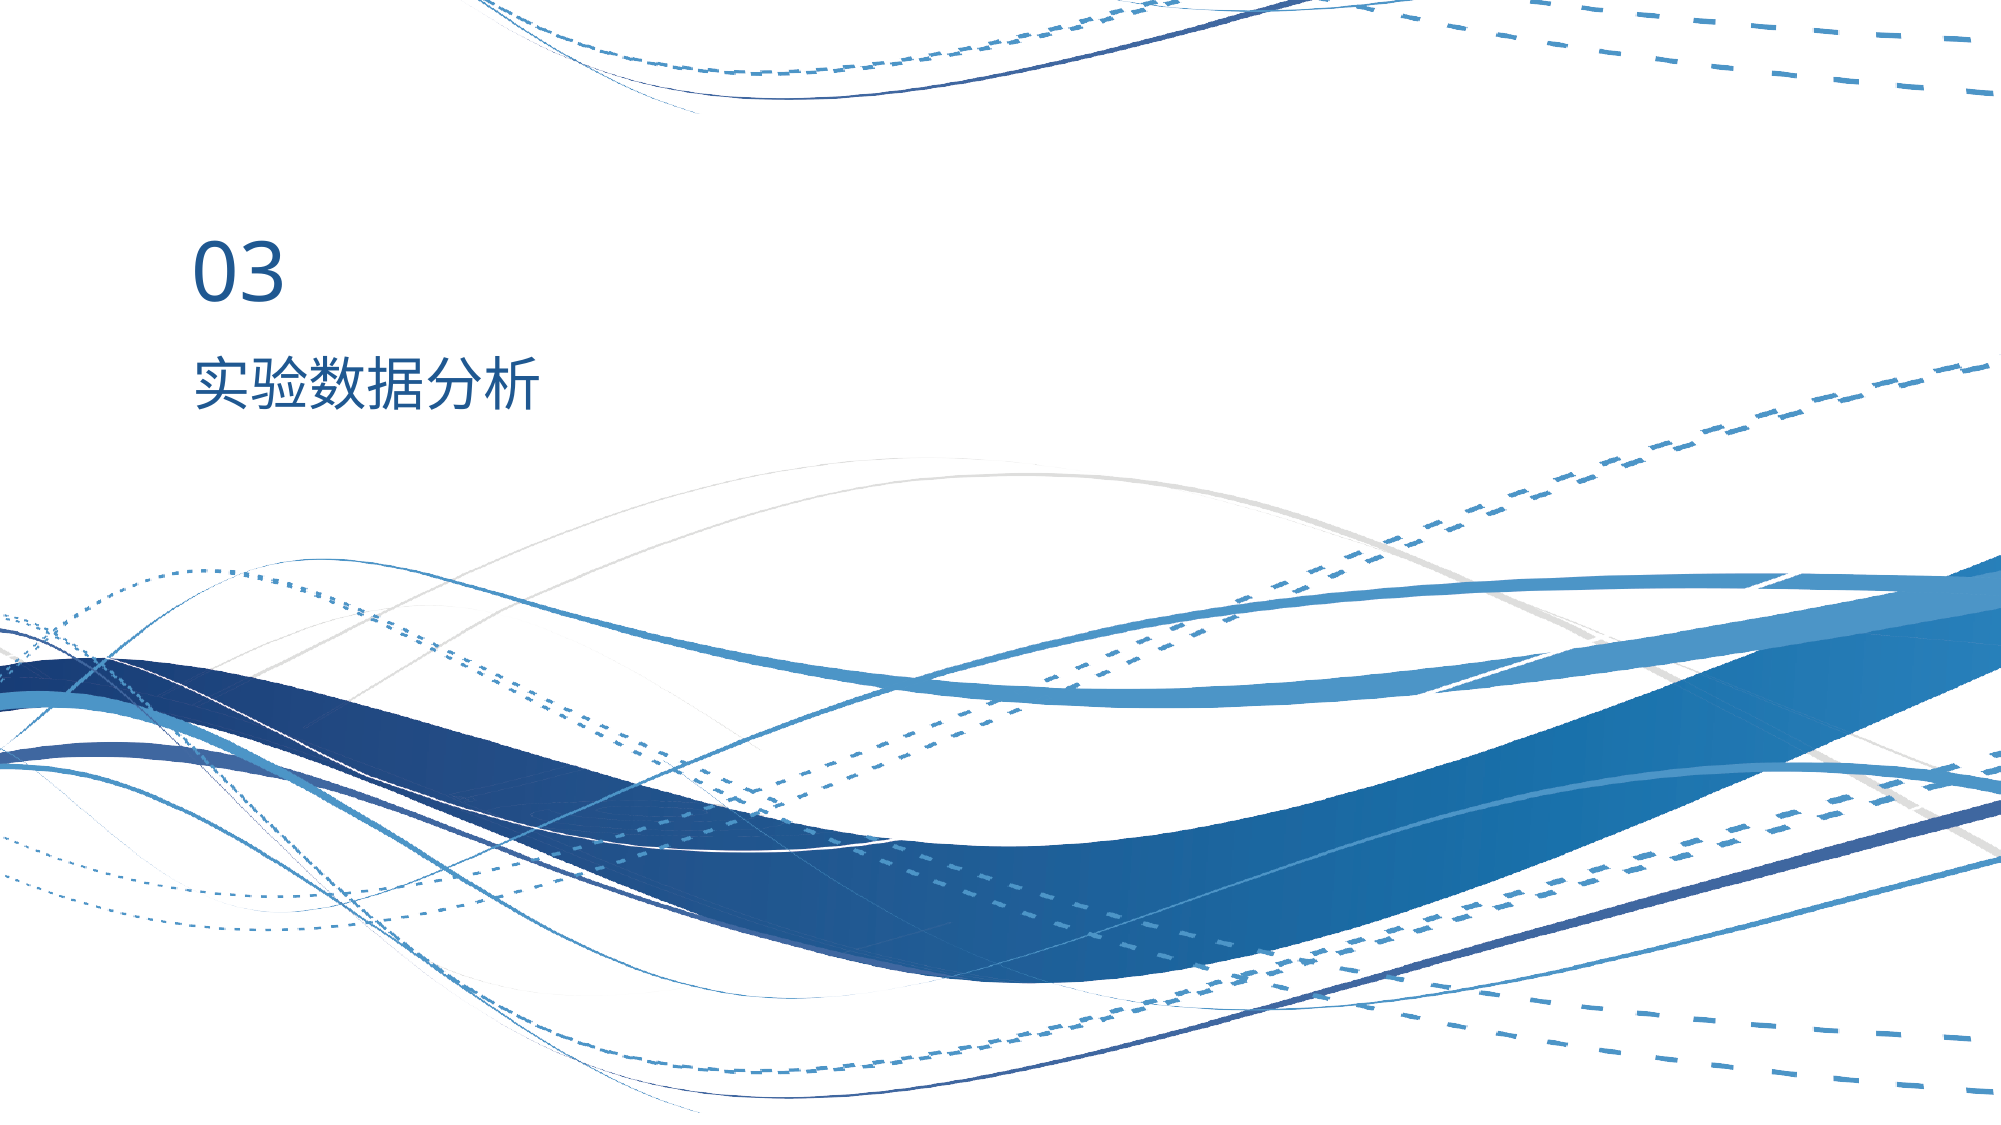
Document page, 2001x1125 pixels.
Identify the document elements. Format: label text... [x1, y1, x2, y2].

picture [0, 302, 2001, 1125]
picture [0, 0, 2001, 150]
text_box 03 [177, 210, 371, 302]
